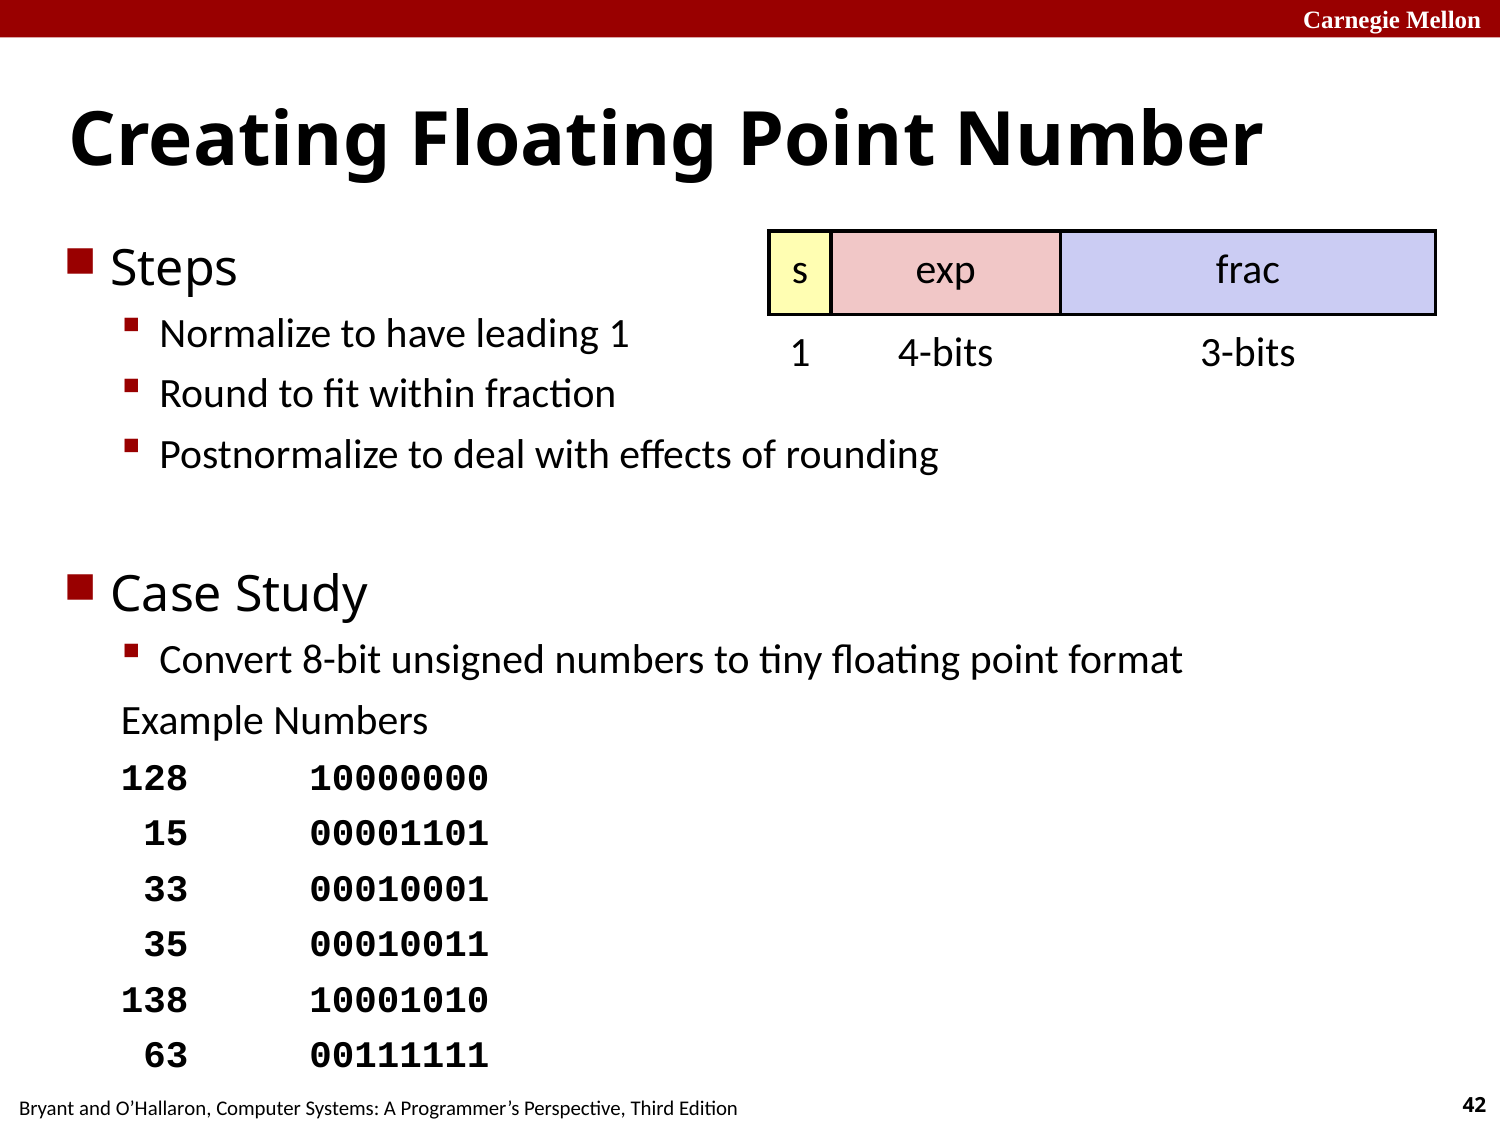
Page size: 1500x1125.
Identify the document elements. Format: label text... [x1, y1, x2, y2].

table_cell 4-bits [831, 316, 1060, 398]
table_cell 3-bits [1060, 316, 1435, 398]
table_header frac [1062, 233, 1434, 313]
table_cell 1 [769, 316, 831, 398]
table_header s [771, 233, 829, 313]
title Creating Floating Point Number [62, 41, 1438, 228]
table_header exp [833, 233, 1059, 313]
list Steps Normalize to have leading 1 Round to fit within fraction Postnormalize to deal with effects of rounding Case Study Convert 8-bit unsigned numbers to tiny floating point format Example Numbers 128 10000000 15 00001101 33 00010001 35 00010011 138 10001010 63 00111111 [62, 228, 1438, 1122]
